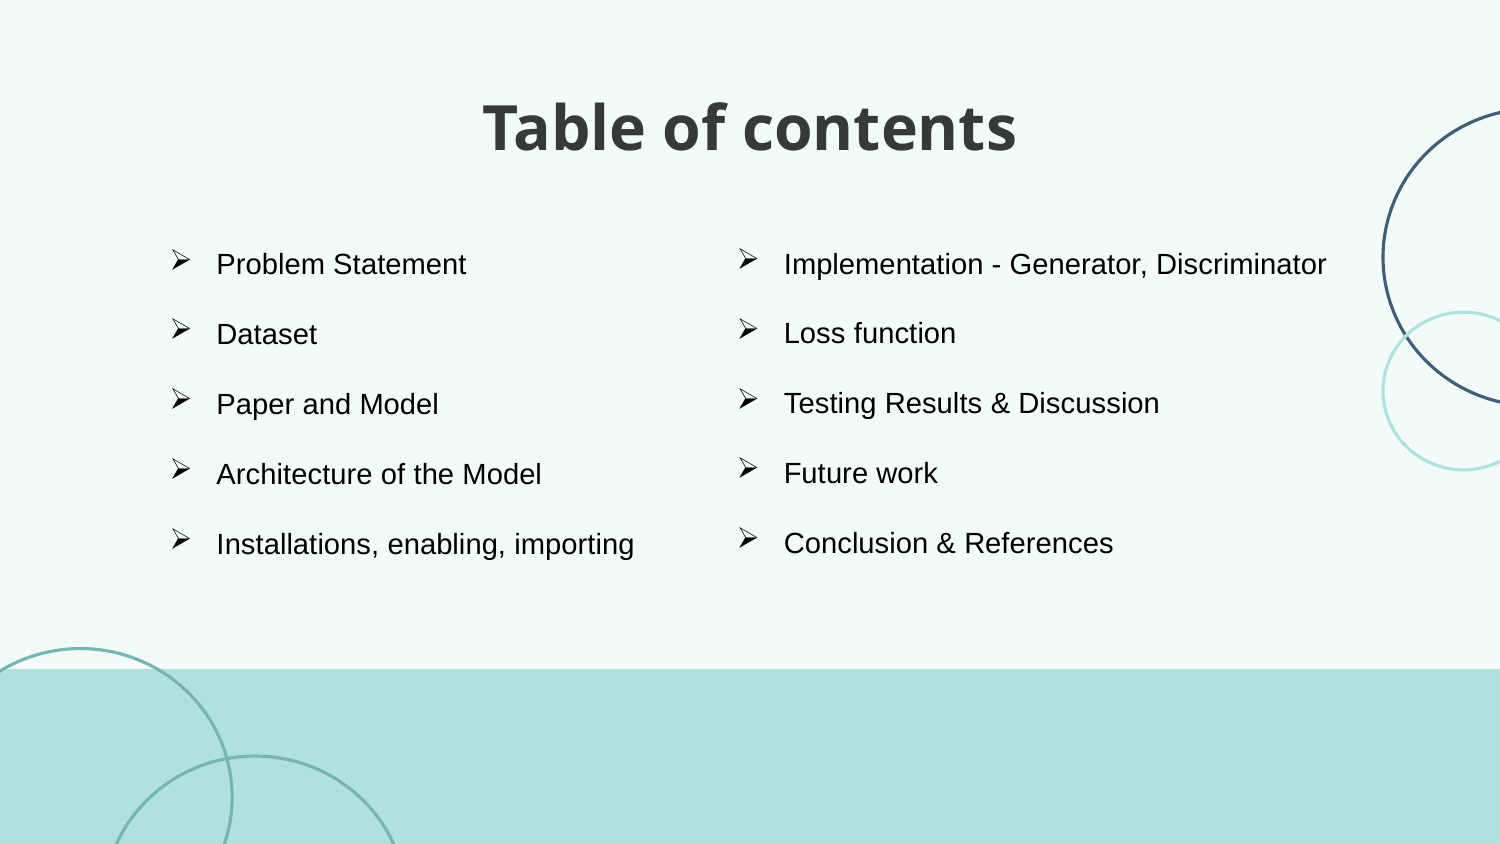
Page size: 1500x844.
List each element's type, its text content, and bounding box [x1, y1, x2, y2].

text_box Implementation - Generator, Discriminator Loss function Testing Results & Discussion Future work Conclusion & References [722, 237, 1500, 602]
title Table of contents [116, 72, 1383, 167]
text_box Problem Statement Dataset Paper and Model Architecture of the Model Installations, enabling, importing [154, 238, 723, 638]
